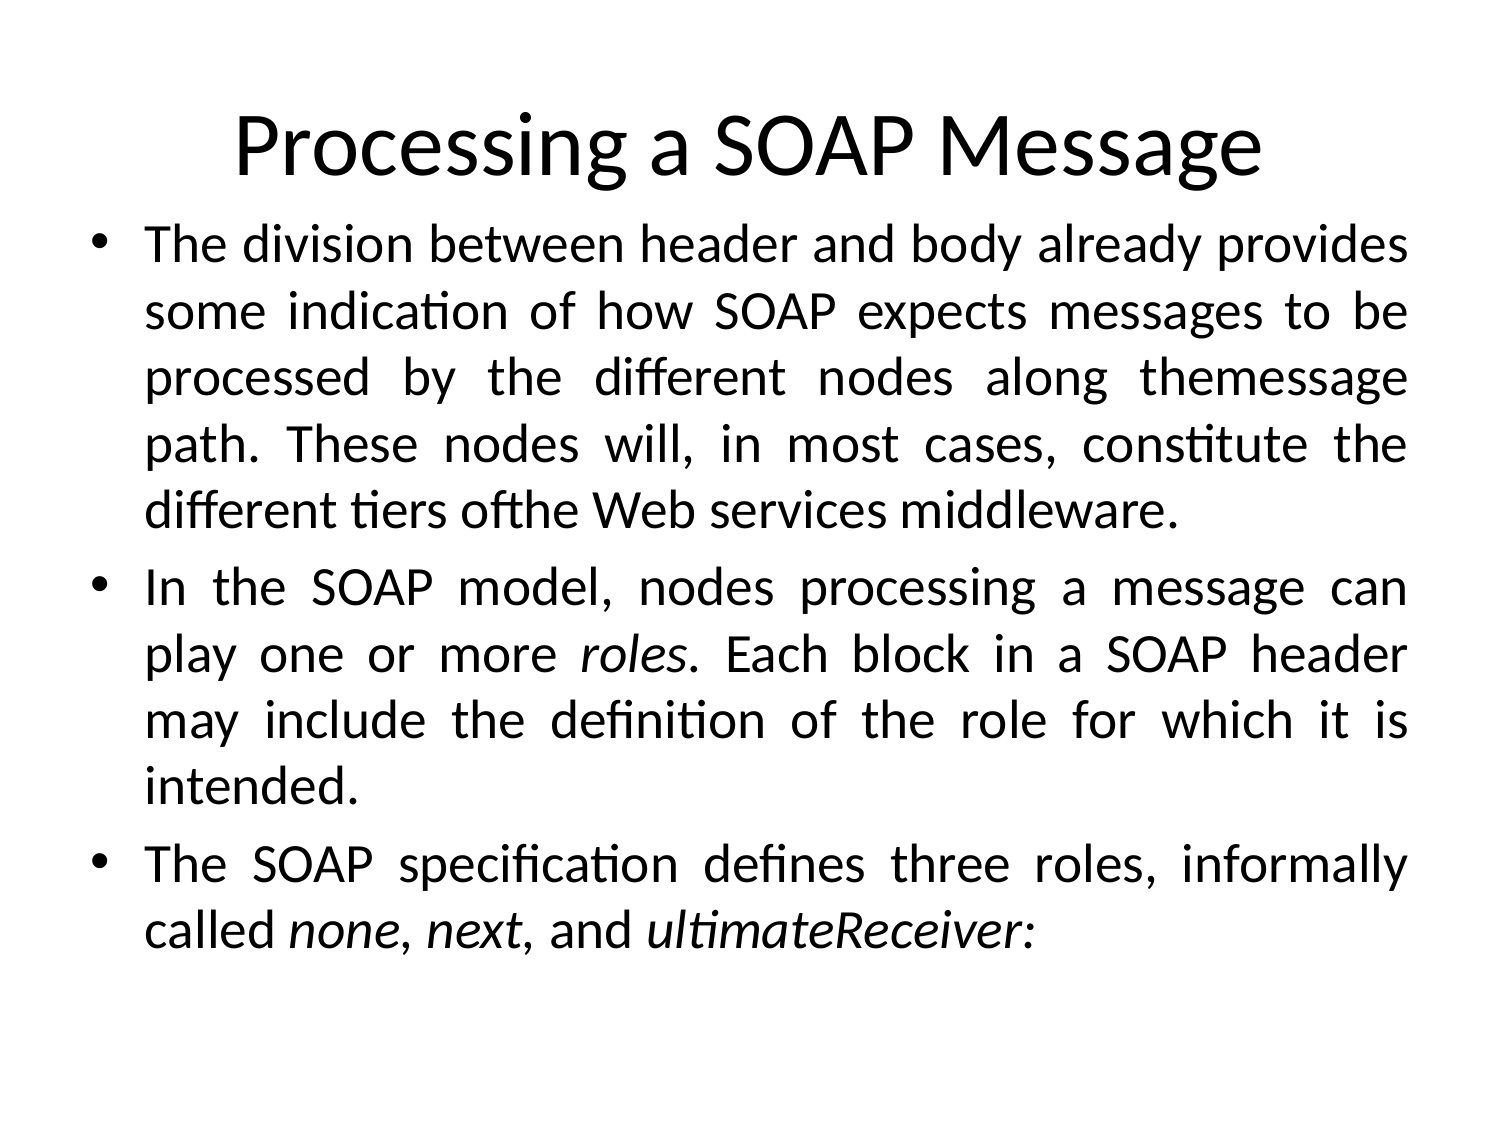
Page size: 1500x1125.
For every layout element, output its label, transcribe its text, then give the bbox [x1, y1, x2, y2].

title Processing a SOAP Message [75, 45, 1425, 200]
list The division between header and body already provides some indication of how SOAP expects messages to be processed by the different nodes along themessage path. These nodes will, in most cases, constitute the different tiers ofthe Web services middleware. In the SOAP model, nodes processing a message can play one or more roles. Each block in a SOAP header may include the definition of the role for which it is intended. The SOAP specification defines three roles, informally called none, next, and ultimateReceiver: [75, 200, 1425, 1005]
